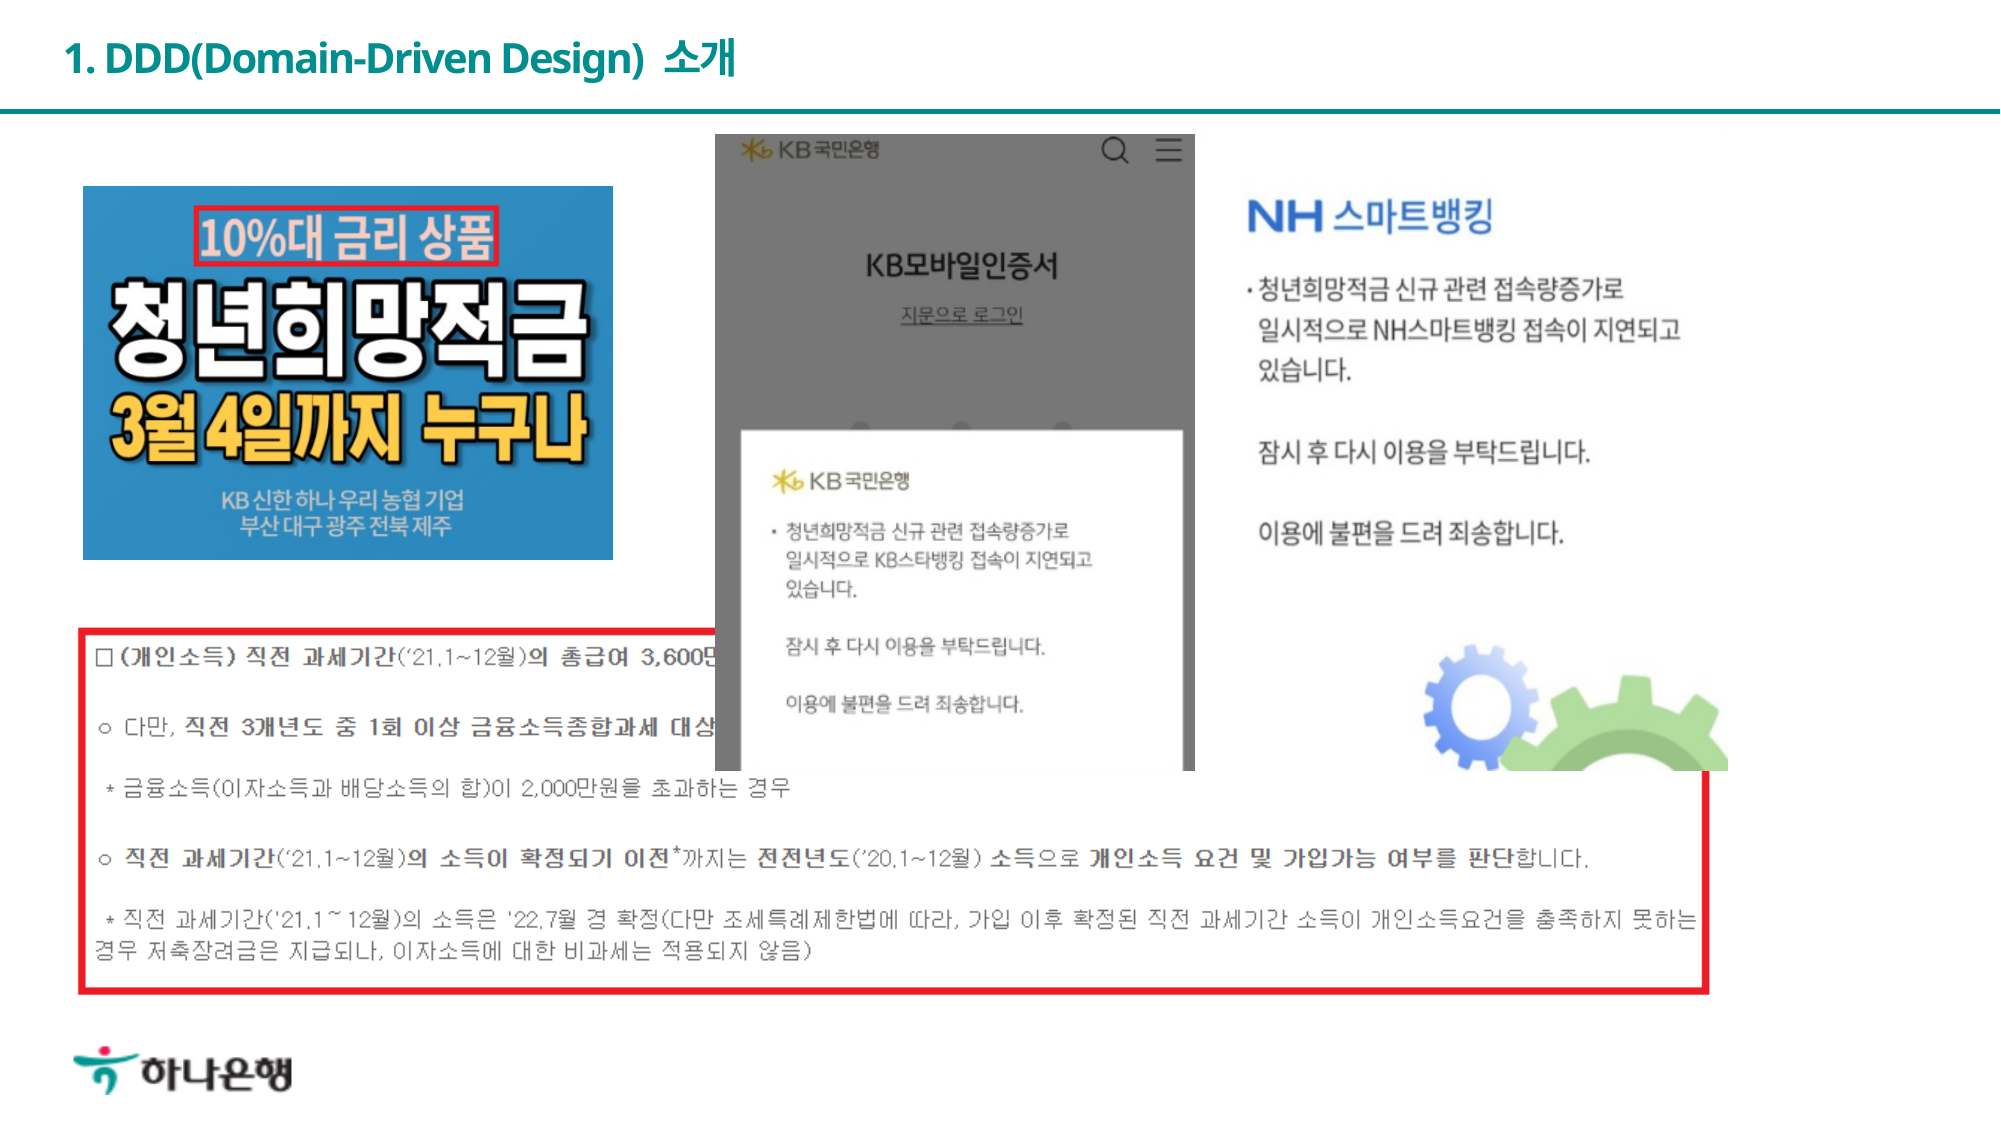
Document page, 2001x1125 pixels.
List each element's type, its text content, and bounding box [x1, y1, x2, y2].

picture [62, 1038, 305, 1106]
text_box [715, 134, 1728, 771]
picture [83, 186, 613, 560]
picture [56, 613, 1723, 998]
title 1. DDD(Domain-Driven Design) 소개 [56, 11, 1942, 108]
